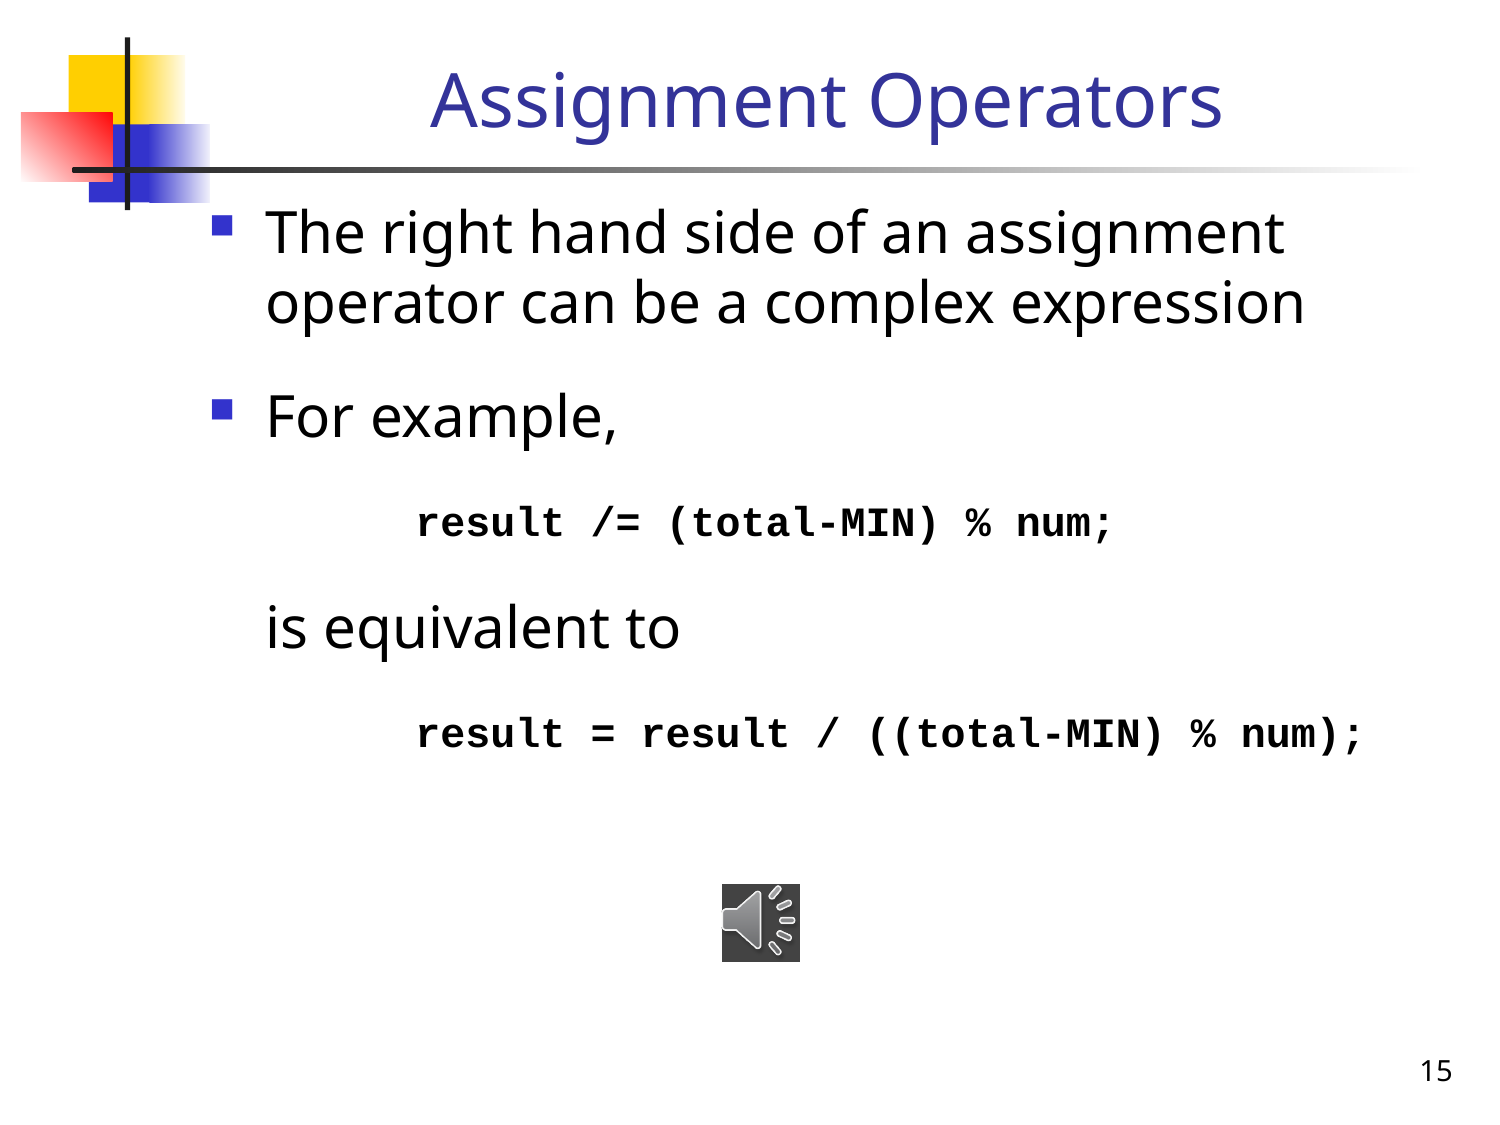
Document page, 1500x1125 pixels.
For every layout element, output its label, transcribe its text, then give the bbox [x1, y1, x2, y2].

slide_number 15 [1154, 1023, 1468, 1100]
list The right hand side of an assignment operator can be a complex expression For example, result /= (total-MIN) % num; is equivalent to result = result / ((total-MIN) % num); [193, 187, 1469, 1006]
picture [720, 882, 801, 963]
title Assignment Operators [188, 35, 1468, 150]
